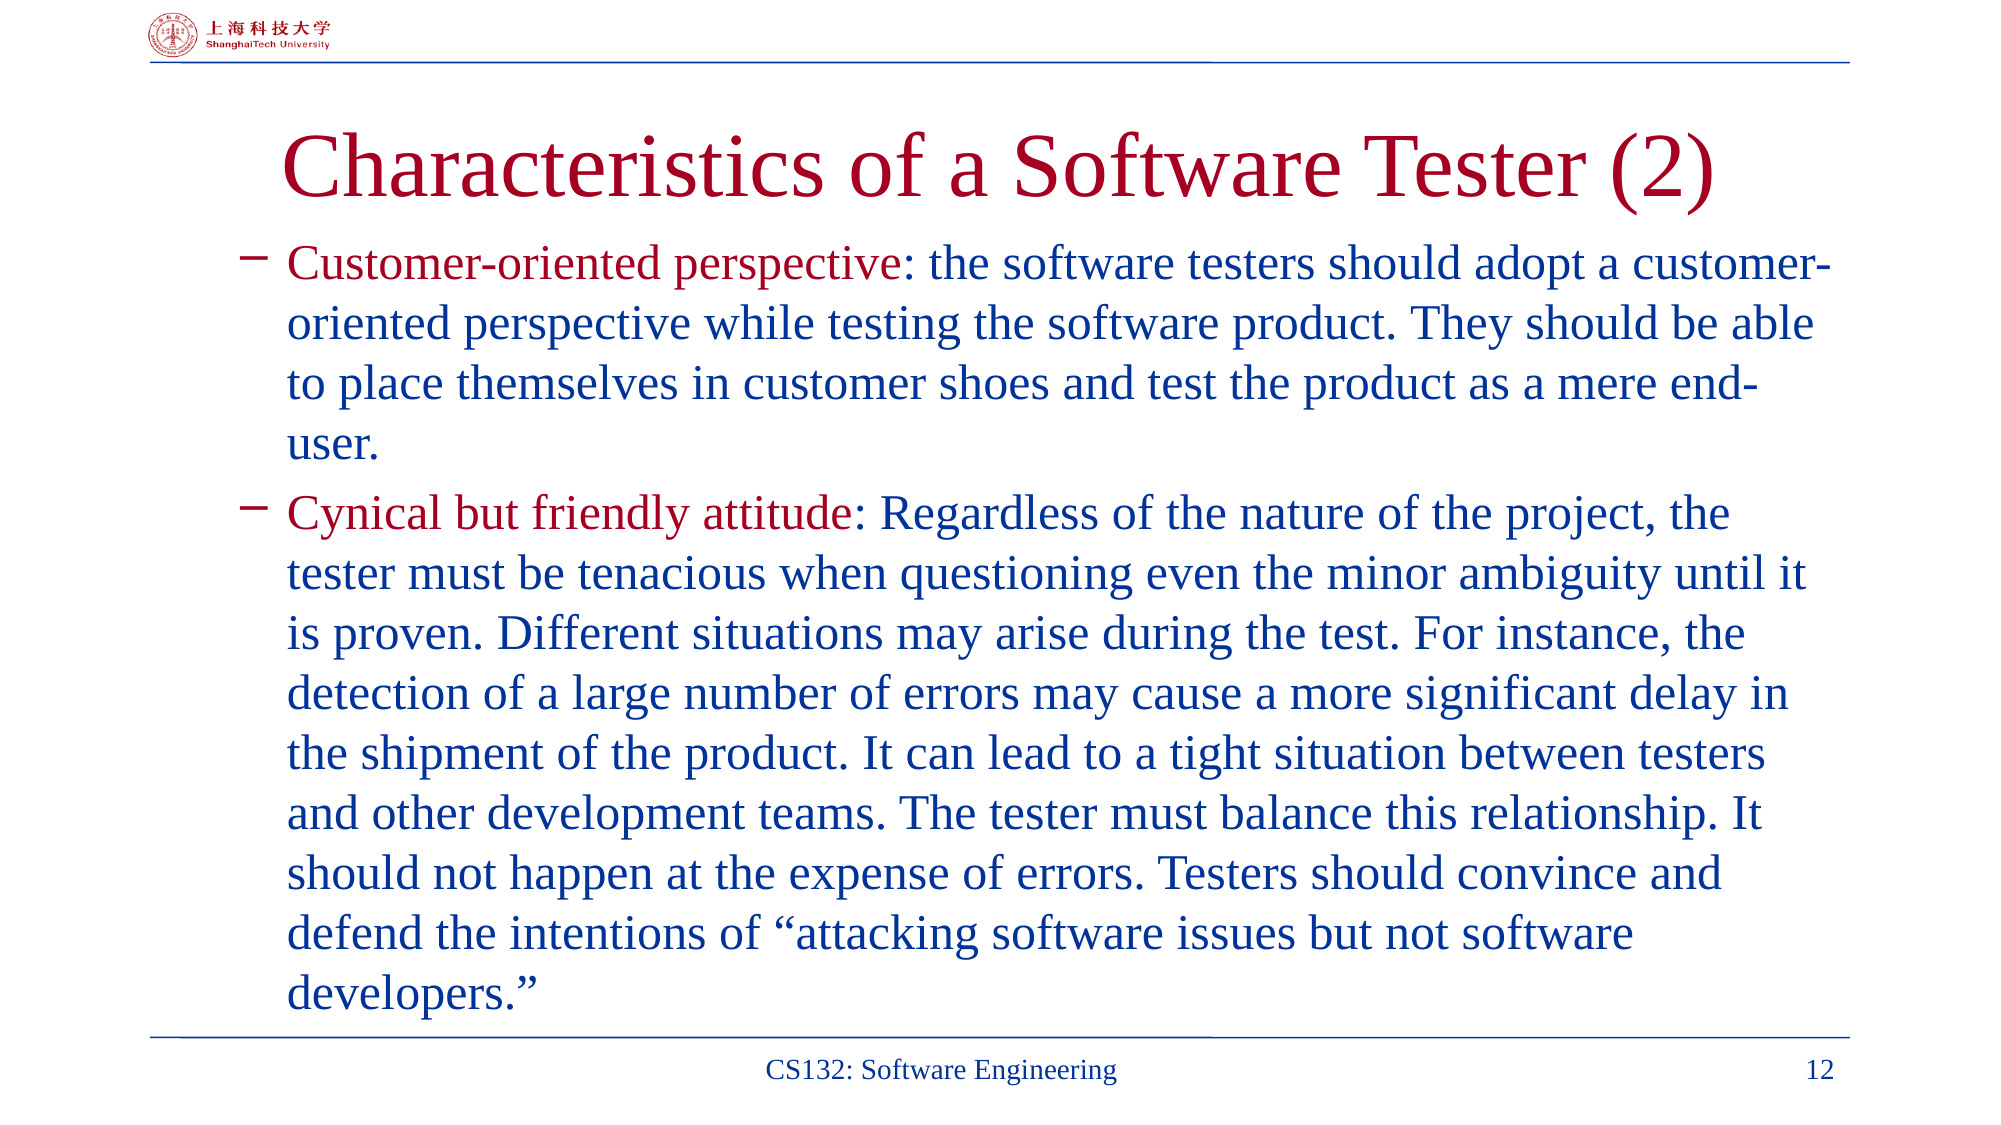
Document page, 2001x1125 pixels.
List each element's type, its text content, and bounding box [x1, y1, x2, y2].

title Characteristics of a Software Tester (2) [149, 66, 1851, 221]
slide_number 12 [1433, 1042, 1851, 1102]
list Customer-oriented perspective: the software testers should adopt a customer-oriented perspective while testing the software product. They should be able to place themselves in customer shoes and test the product as a mere end-user. Cynical but friendly attitude: Regardless of the nature of the project, the tester must be tenacious when questioning even the minor ambiguity until it is proven. Different situations may arise during the test. For instance, the detection of a large number of errors may cause a more significant delay in the shipment of the product. It can lead to a tight situation between testers and other development teams. The tester must balance this relationship. It should not happen at the expense of errors. Testers should convince and defend the intentions of “attacking software issues but not software developers.” [149, 221, 1851, 955]
picture [144, 7, 332, 58]
footer CS132: Software Engineering [599, 1042, 1284, 1102]
